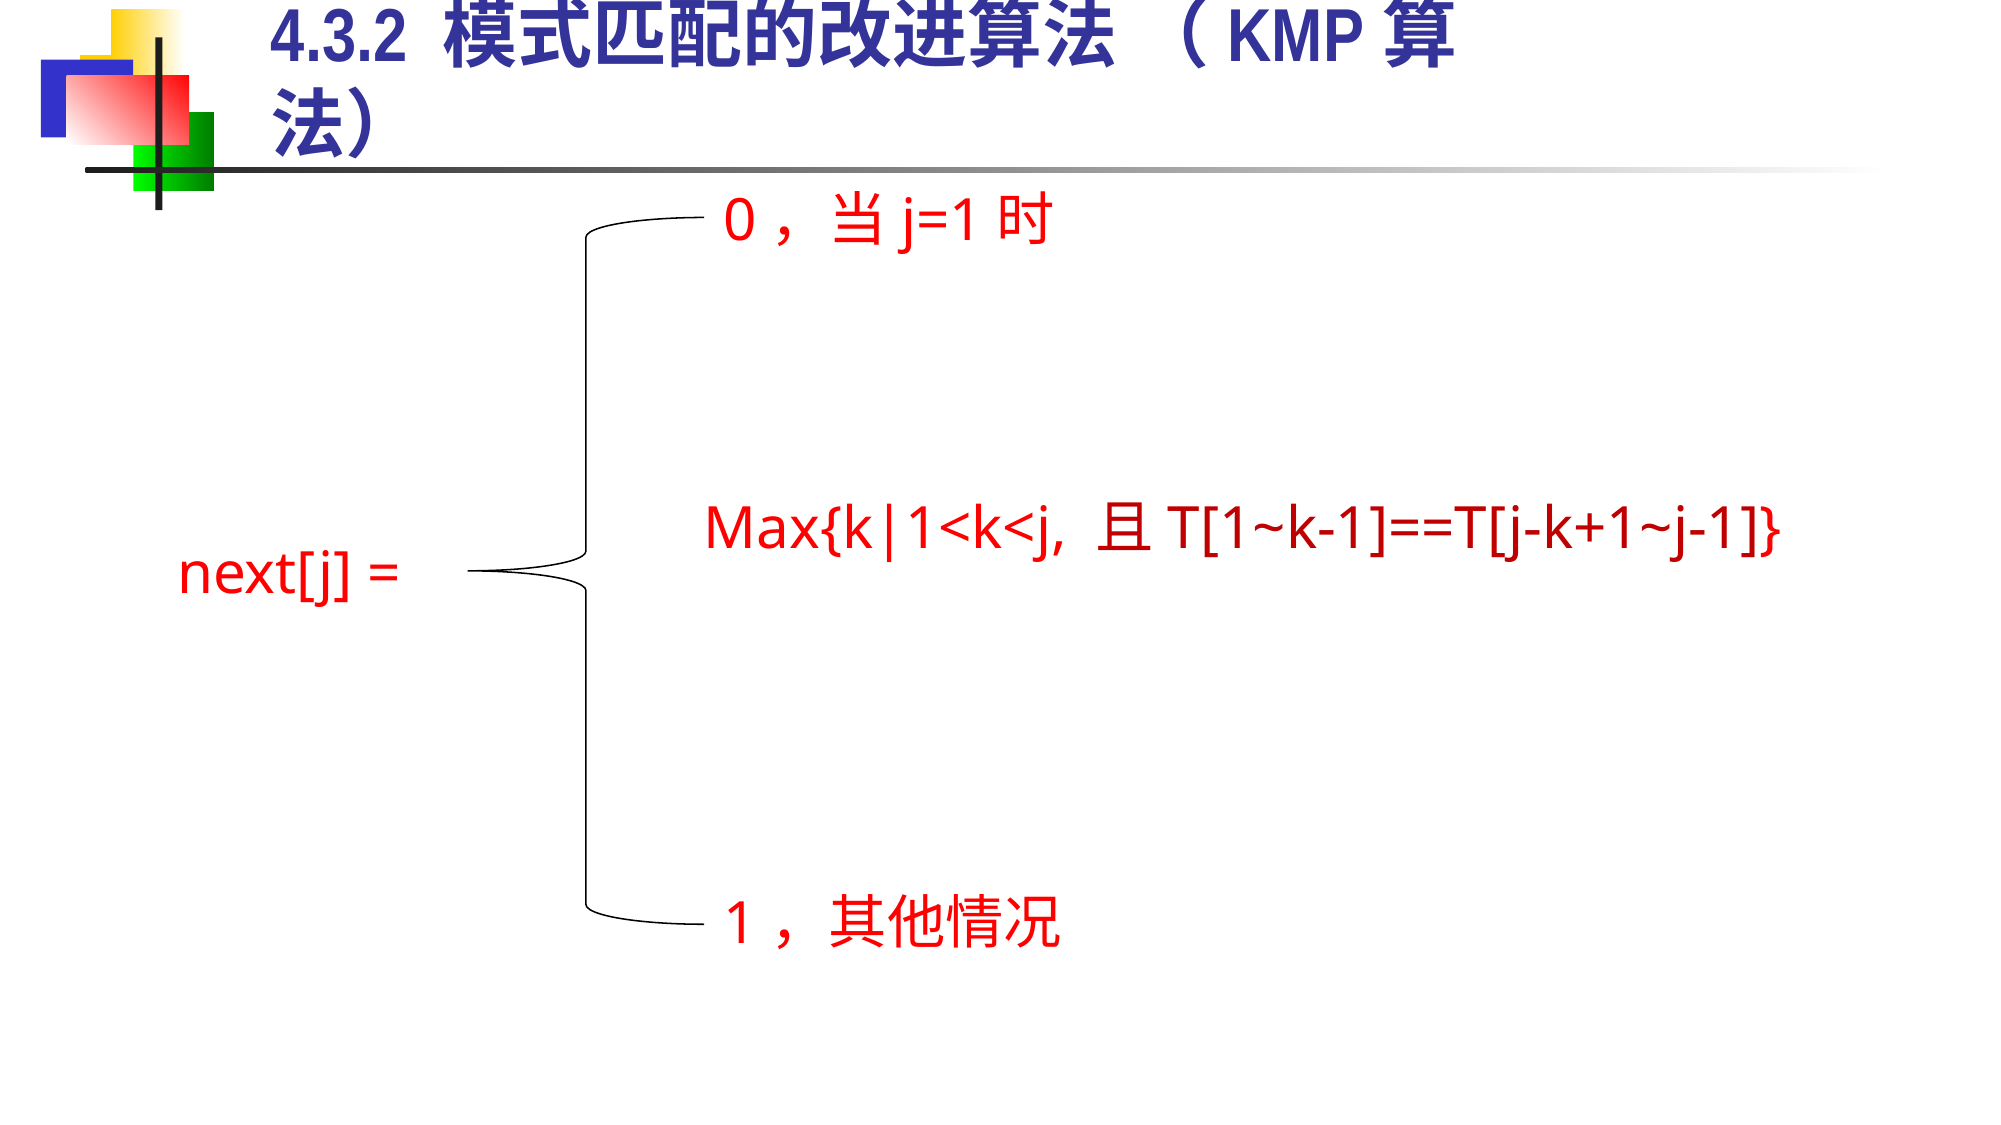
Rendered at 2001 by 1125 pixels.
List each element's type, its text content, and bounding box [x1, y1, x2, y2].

text_box [467, 217, 705, 925]
title 4.3.2 模式匹配的改进算法 （KMP算法） [255, 36, 1589, 174]
text_box next[j] = [162, 528, 584, 613]
text_box 1，其他情况 [708, 877, 1311, 963]
text_box Max{k|1<k<j, 且T[1~k-1]==T[j-k+1~j-1]} [688, 482, 1864, 568]
text_box 0，当j=1时 [708, 174, 1311, 260]
